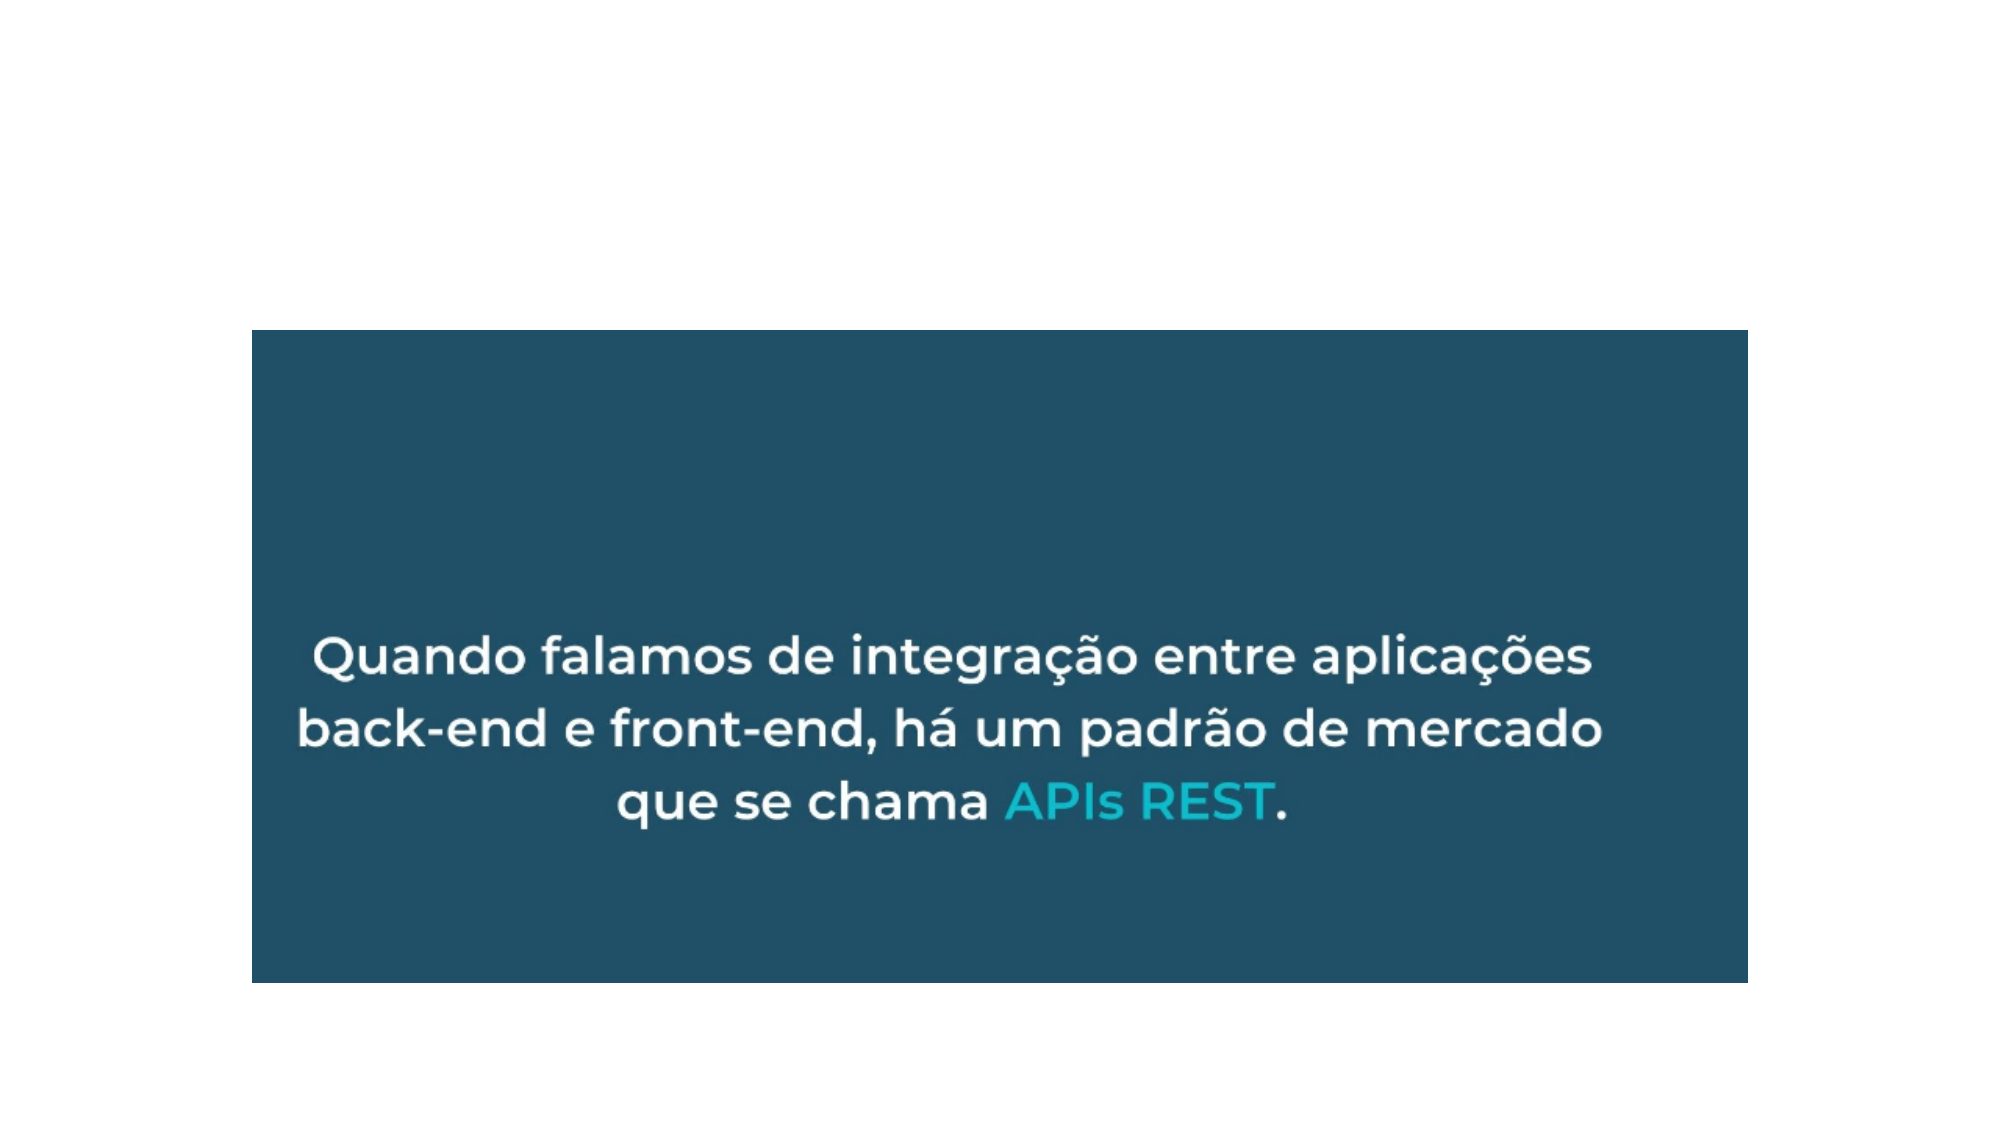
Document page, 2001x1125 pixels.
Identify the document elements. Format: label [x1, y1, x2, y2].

list [252, 330, 1748, 983]
